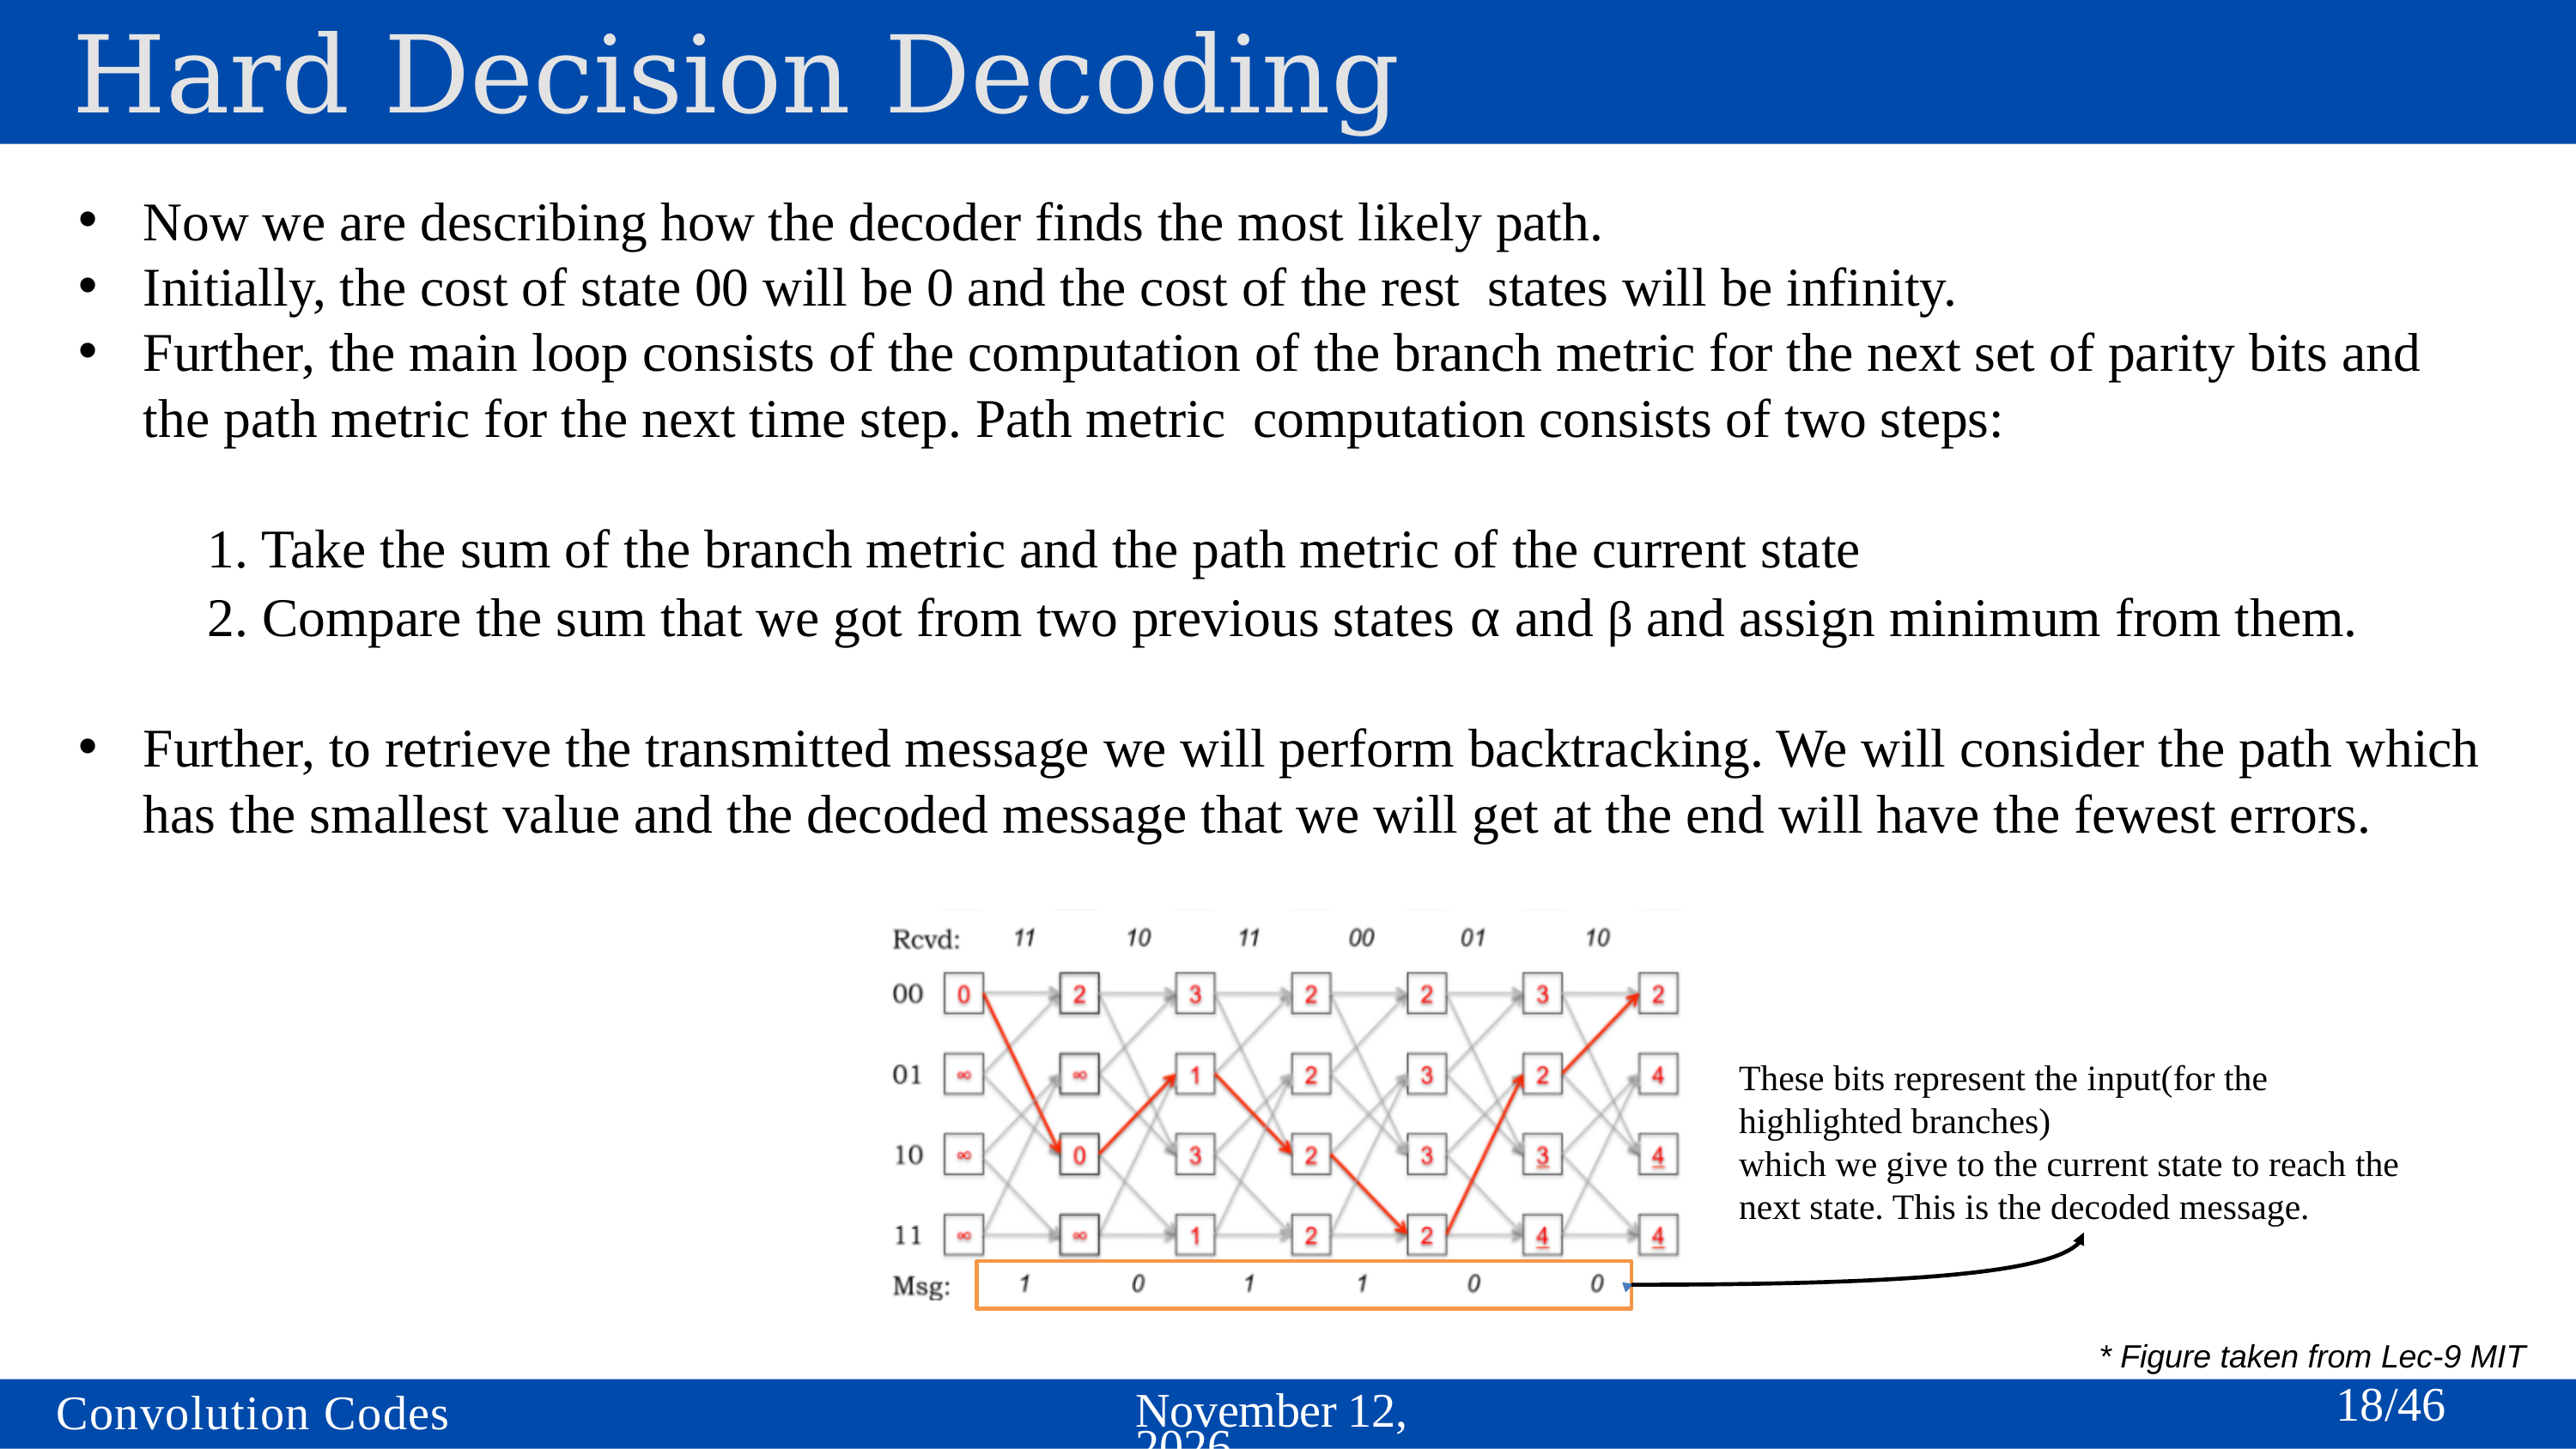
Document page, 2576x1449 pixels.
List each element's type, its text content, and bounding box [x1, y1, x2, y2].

text_box These bits represent the input(for the highlighted branches) which we give to the current state to reach the next state. This is the decoded message. [1726, 1048, 2442, 1233]
title Hard Decision Decoding [34, 3, 2501, 264]
picture [879, 909, 1697, 1304]
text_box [1631, 1234, 2085, 1285]
text_box * Figure taken from Lec-9 MIT [2086, 1329, 2540, 1381]
text_box [67, 231, 2542, 390]
slide_number 18/46 [2330, 1384, 2449, 1432]
footer Convolution Codes [54, 1392, 462, 1449]
text_box [0, 1379, 2576, 1449]
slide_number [1133, 1390, 1442, 1449]
